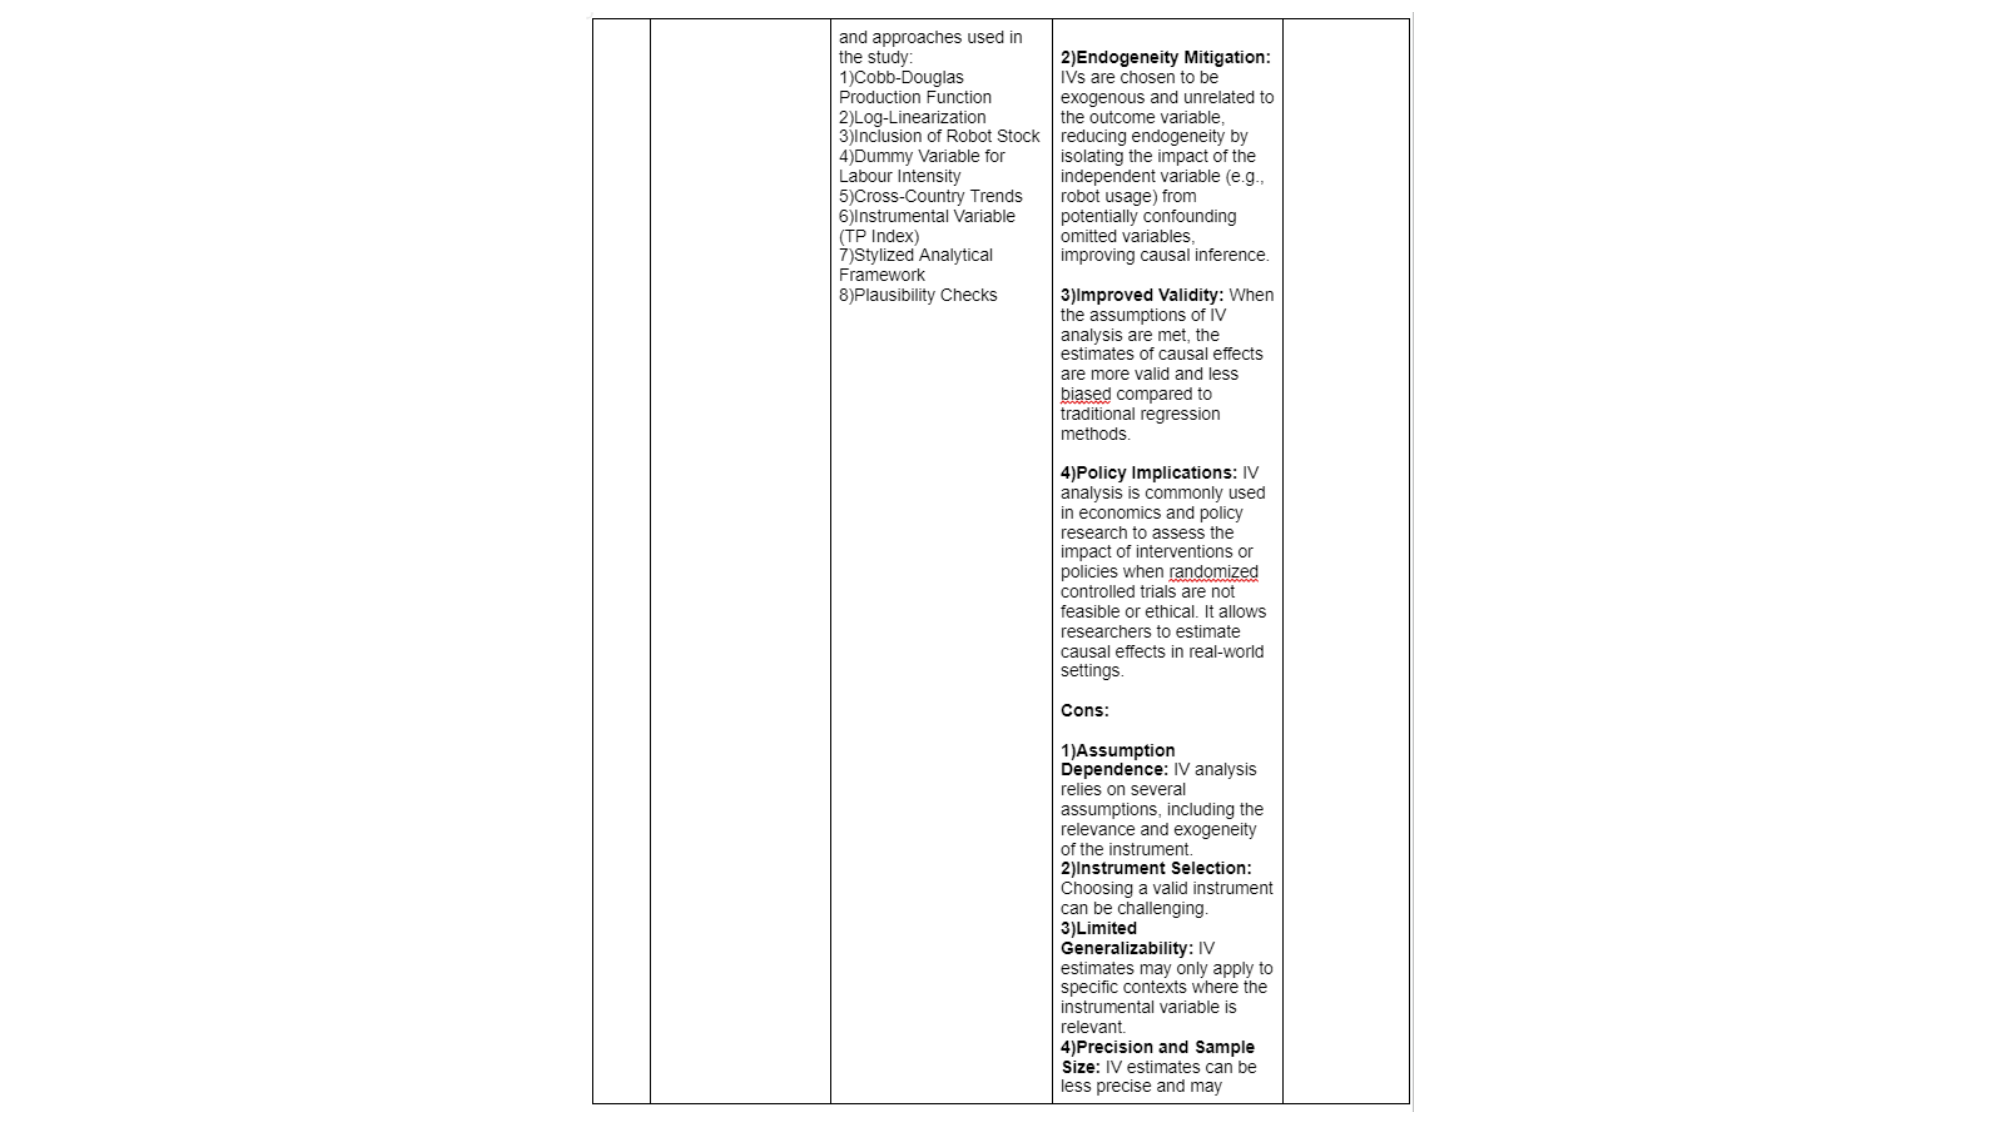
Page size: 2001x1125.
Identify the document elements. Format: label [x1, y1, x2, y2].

picture [586, 13, 1414, 1112]
